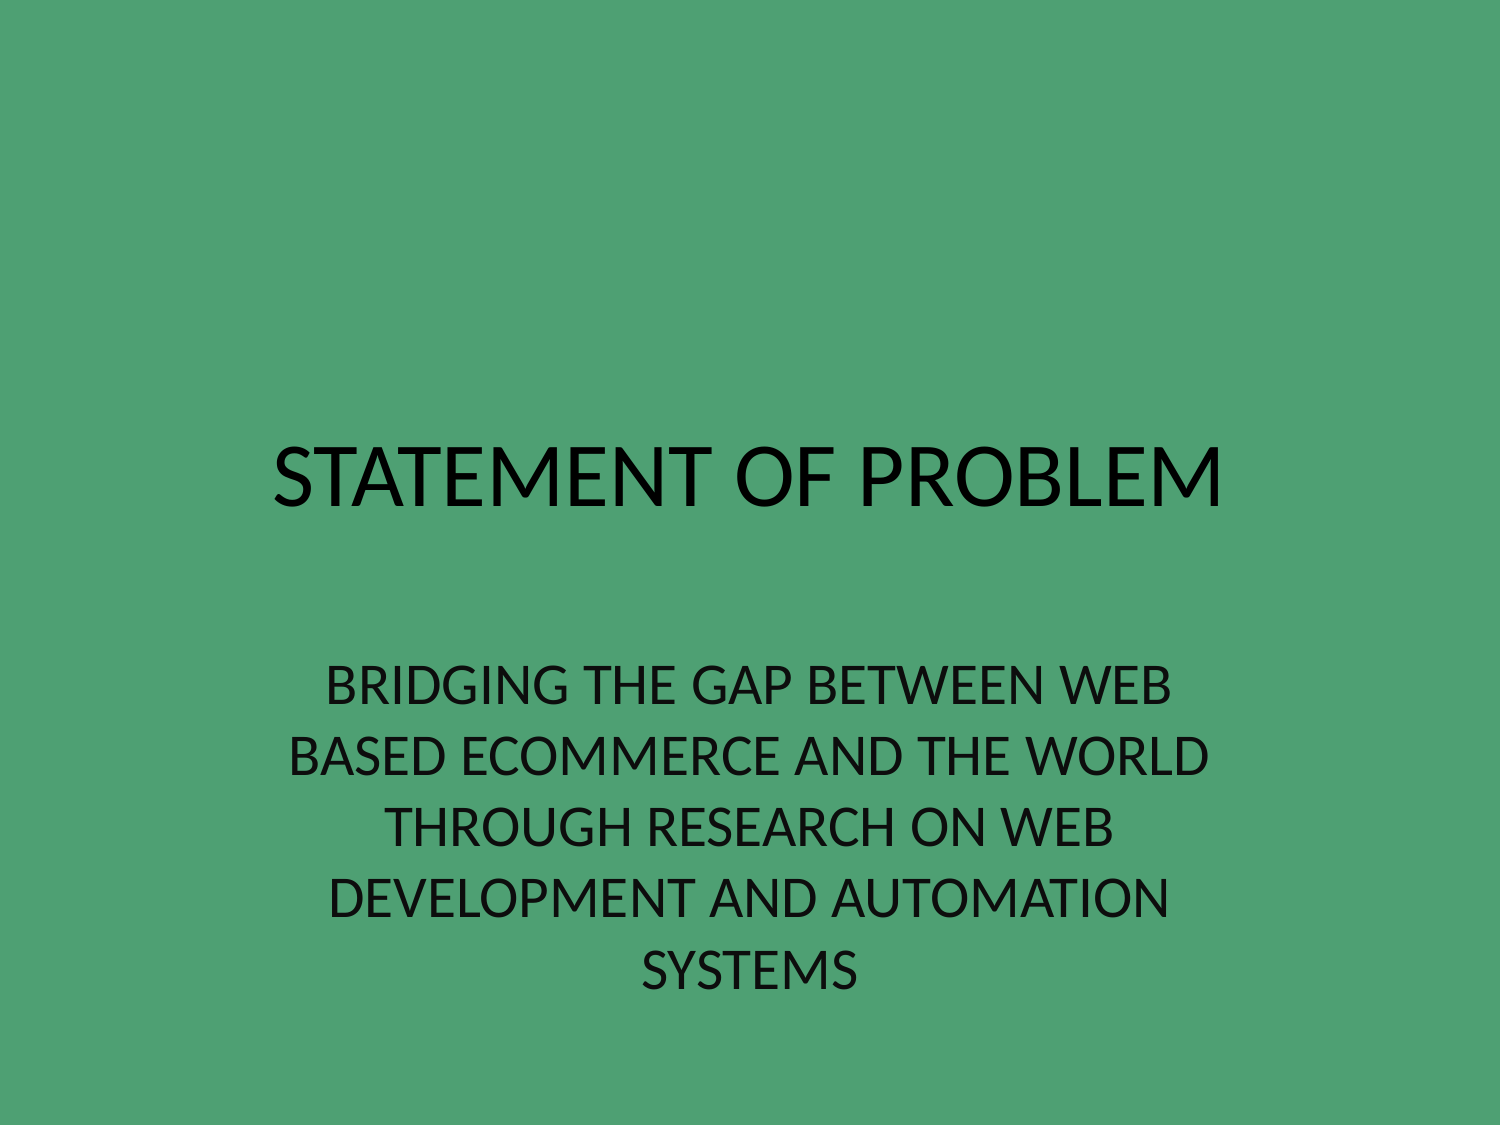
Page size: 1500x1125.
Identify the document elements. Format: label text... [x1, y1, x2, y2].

subtitle BRIDGING THE GAP BETWEEN WEB BASED ECOMMERCE AND THE WORLD THROUGH RESEARCH ON WEB DEVELOPMENT AND AUTOMATION SYSTEMS [225, 637, 1275, 1013]
title STATEMENT OF PROBLEM [112, 349, 1388, 591]
